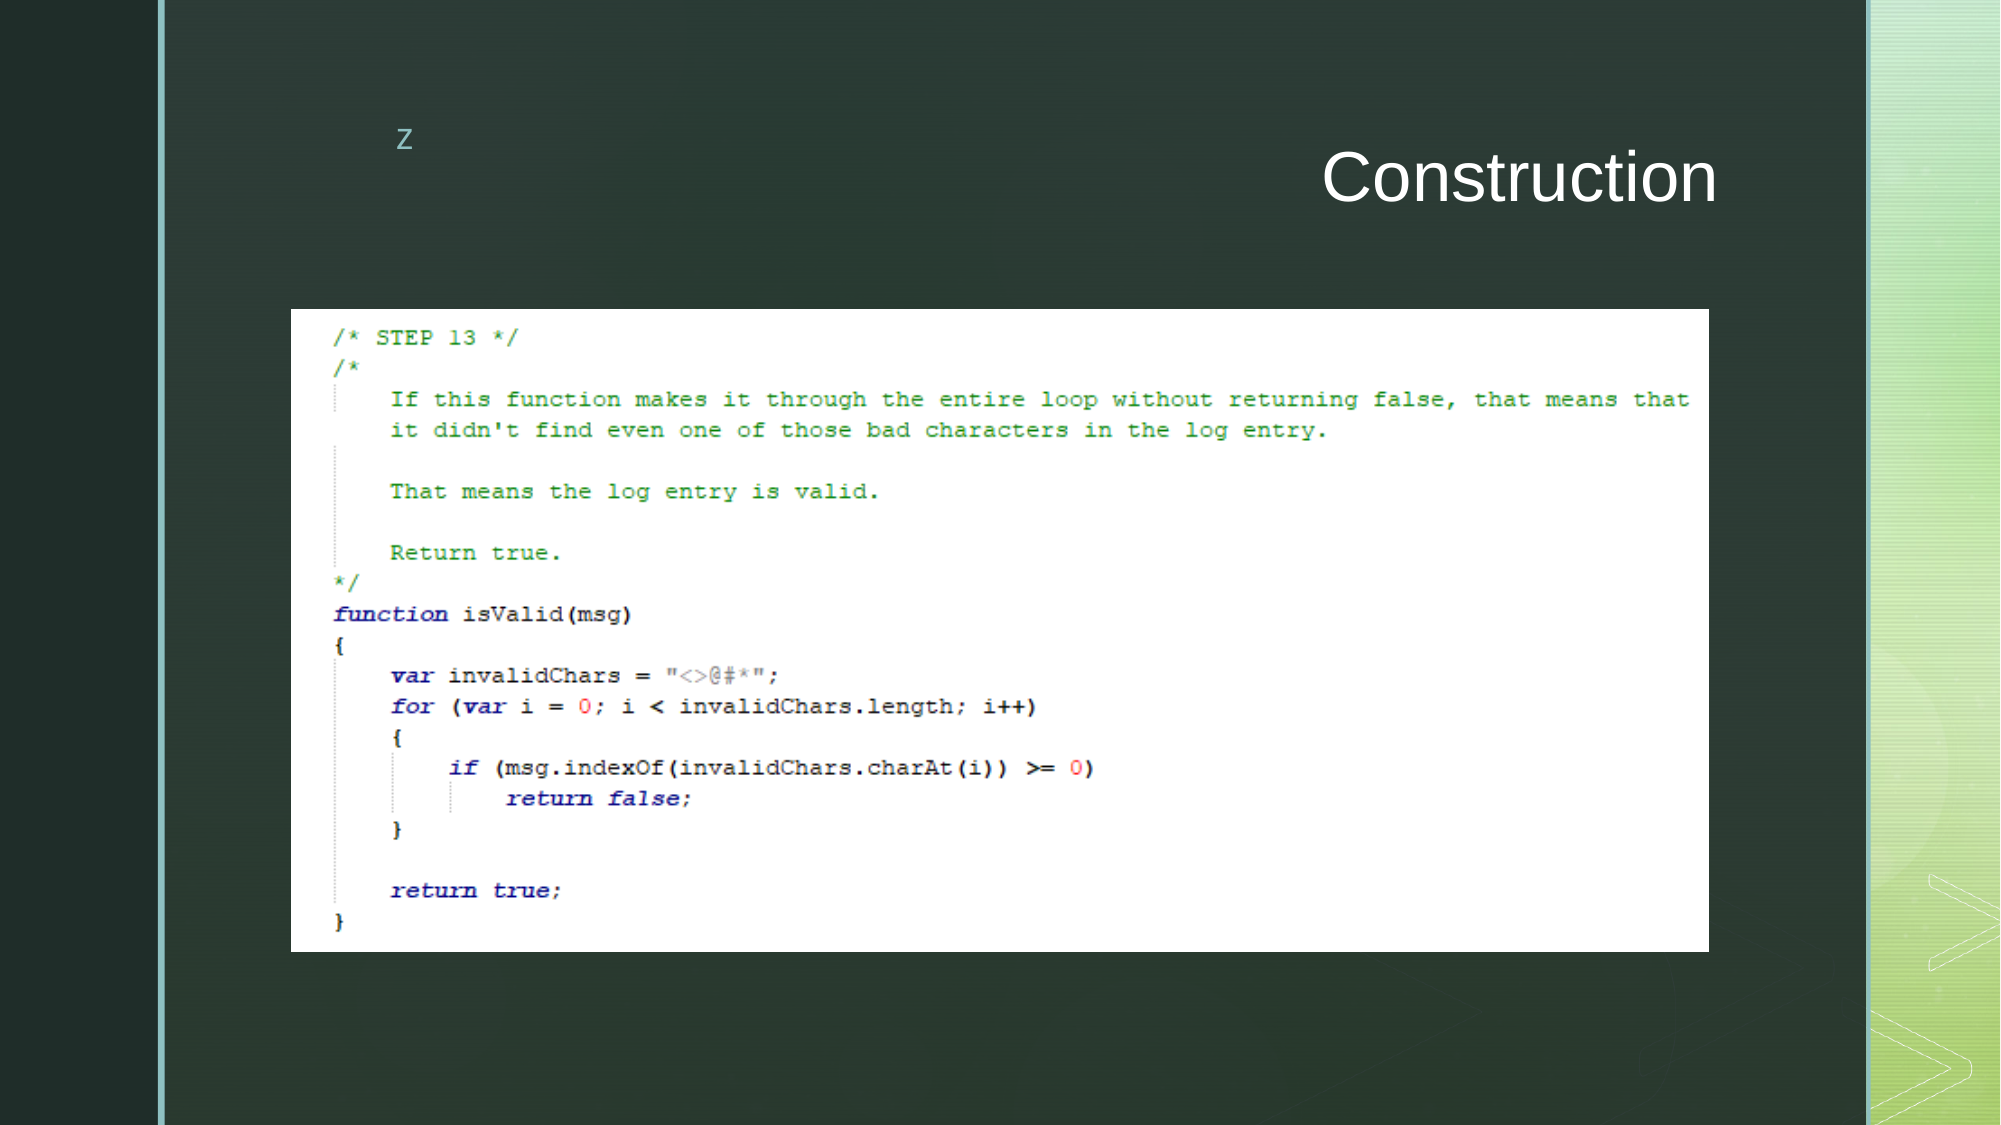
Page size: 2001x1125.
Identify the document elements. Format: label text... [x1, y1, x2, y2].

title Construction [428, 132, 1734, 310]
picture [291, 308, 1709, 952]
picture [1871, 0, 2001, 1125]
